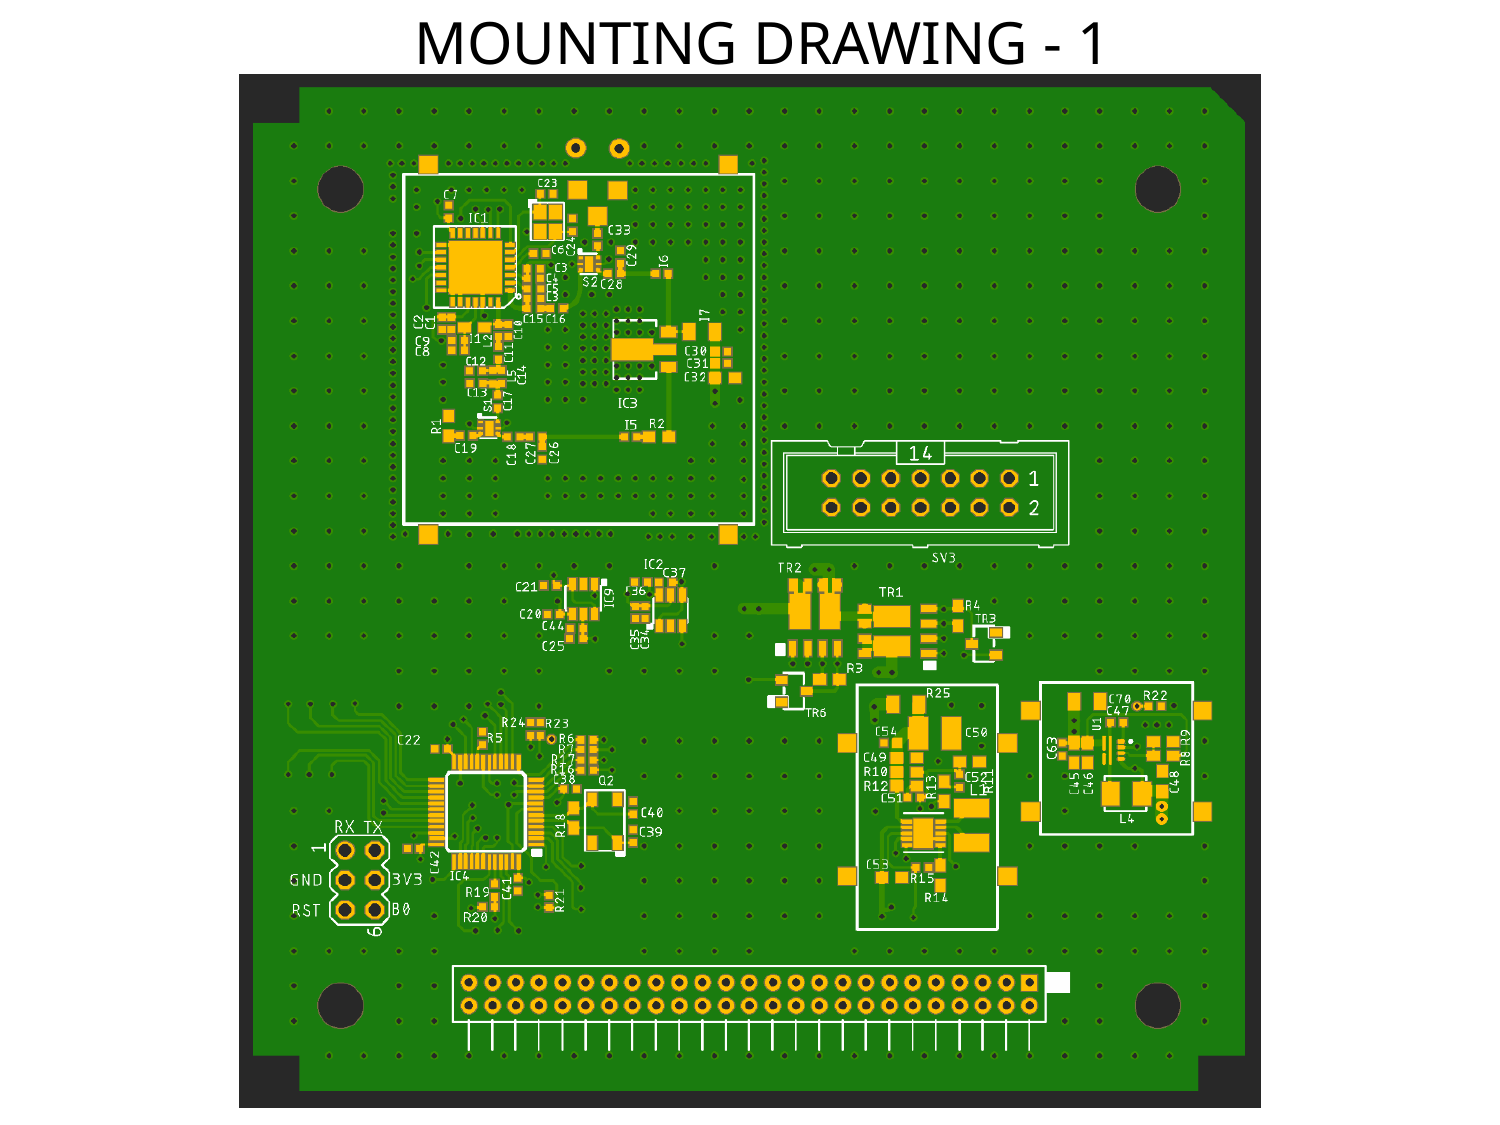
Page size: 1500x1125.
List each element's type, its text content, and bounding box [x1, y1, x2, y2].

picture [239, 74, 1261, 1108]
title MOUNTING DRAWING - 1 [103, 17, 1422, 75]
